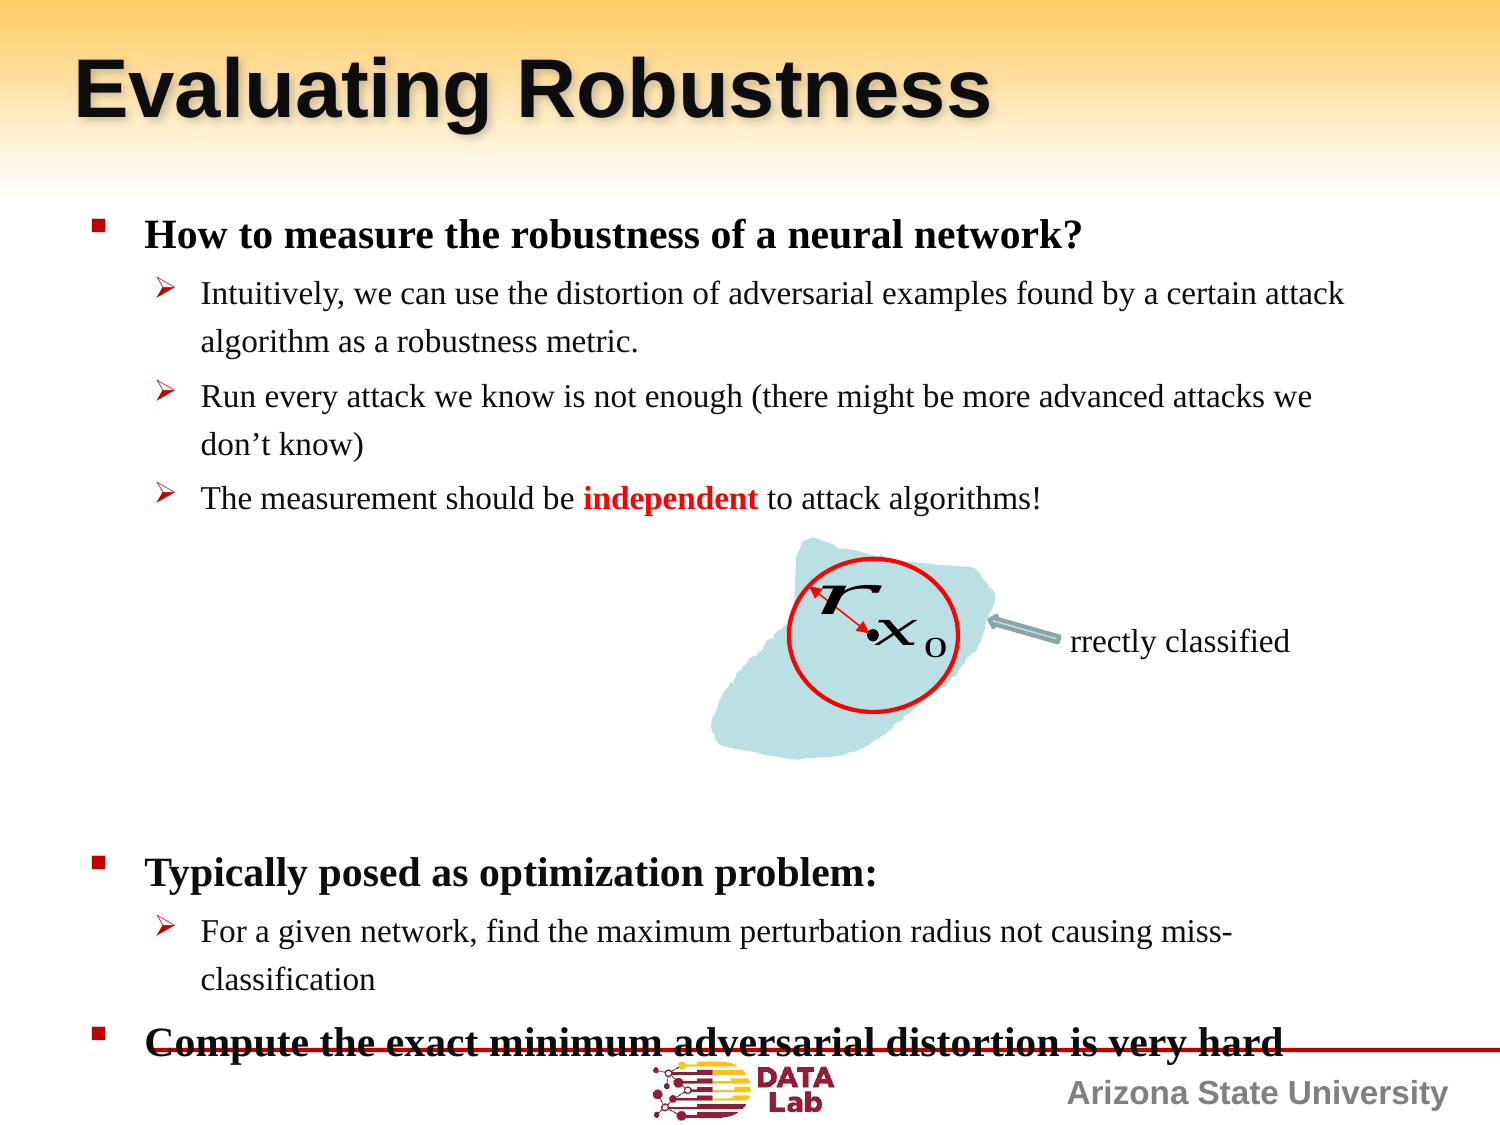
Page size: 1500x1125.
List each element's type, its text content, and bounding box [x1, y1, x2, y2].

title Evaluating Robustness [72, 18, 1424, 150]
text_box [710, 536, 1471, 760]
list How to measure the robustness of a neural network? Intuitively, we can use the distortion of adversarial examples found by a certain attack algorithm as a robustness metric. Run every attack we know is not enough (there might be more advanced attacks we don’t know) The measurement should be independent to attack algorithms! Typically posed as optimization problem: For a given network, find the maximum perturbation radius not causing miss-classification Compute the exact minimum adversarial distortion is very hard [72, 189, 1408, 1125]
picture [0, 0, 1500, 198]
